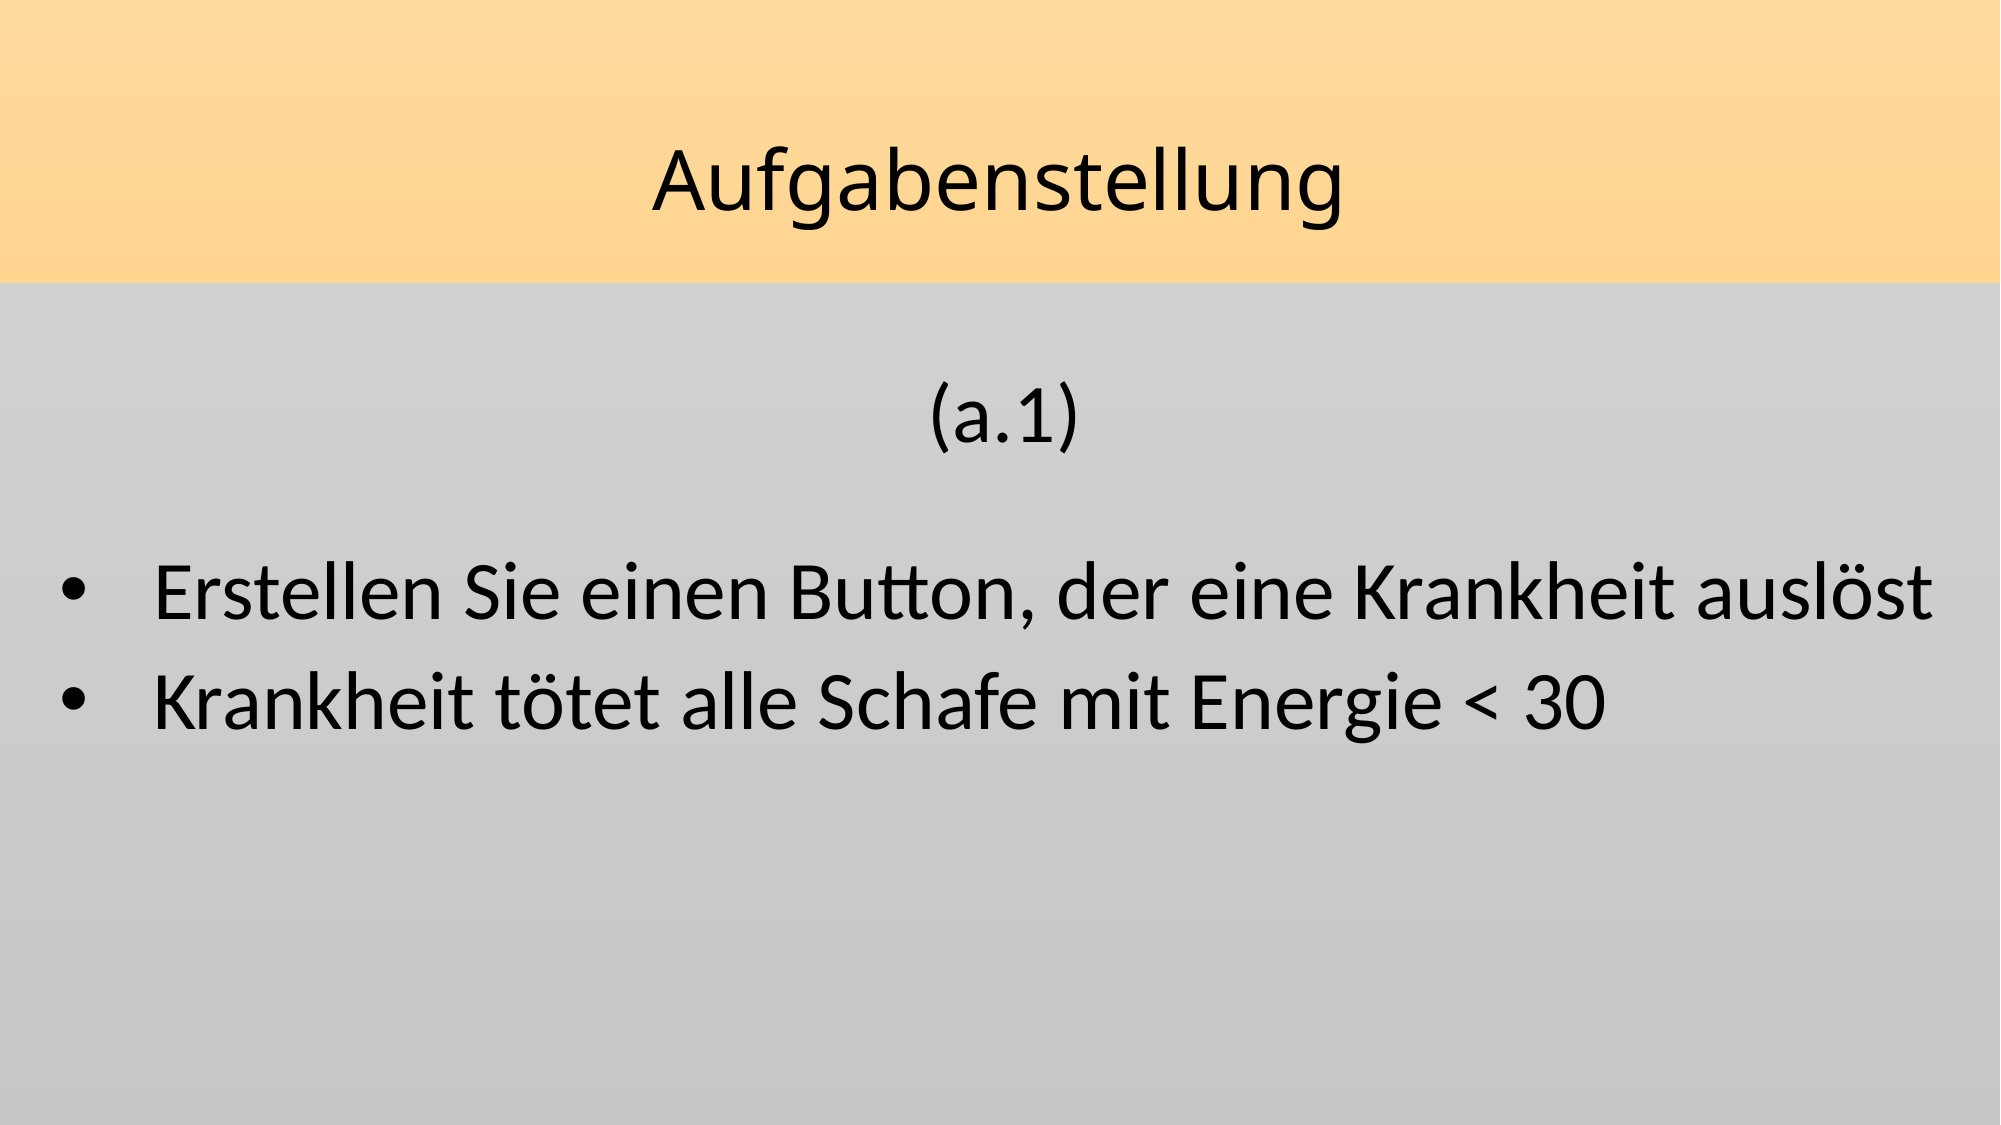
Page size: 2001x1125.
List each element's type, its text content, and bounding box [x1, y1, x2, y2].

subtitle (a.1) Erstellen Sie einen Button, der eine Krankheit auslöst Krankheit tötet alle Schafe mit Energie < 30 [44, 363, 1965, 1065]
text_box [0, 0, 2000, 284]
title Aufgabenstellung [249, 120, 1750, 237]
text_box [0, 284, 2000, 1125]
